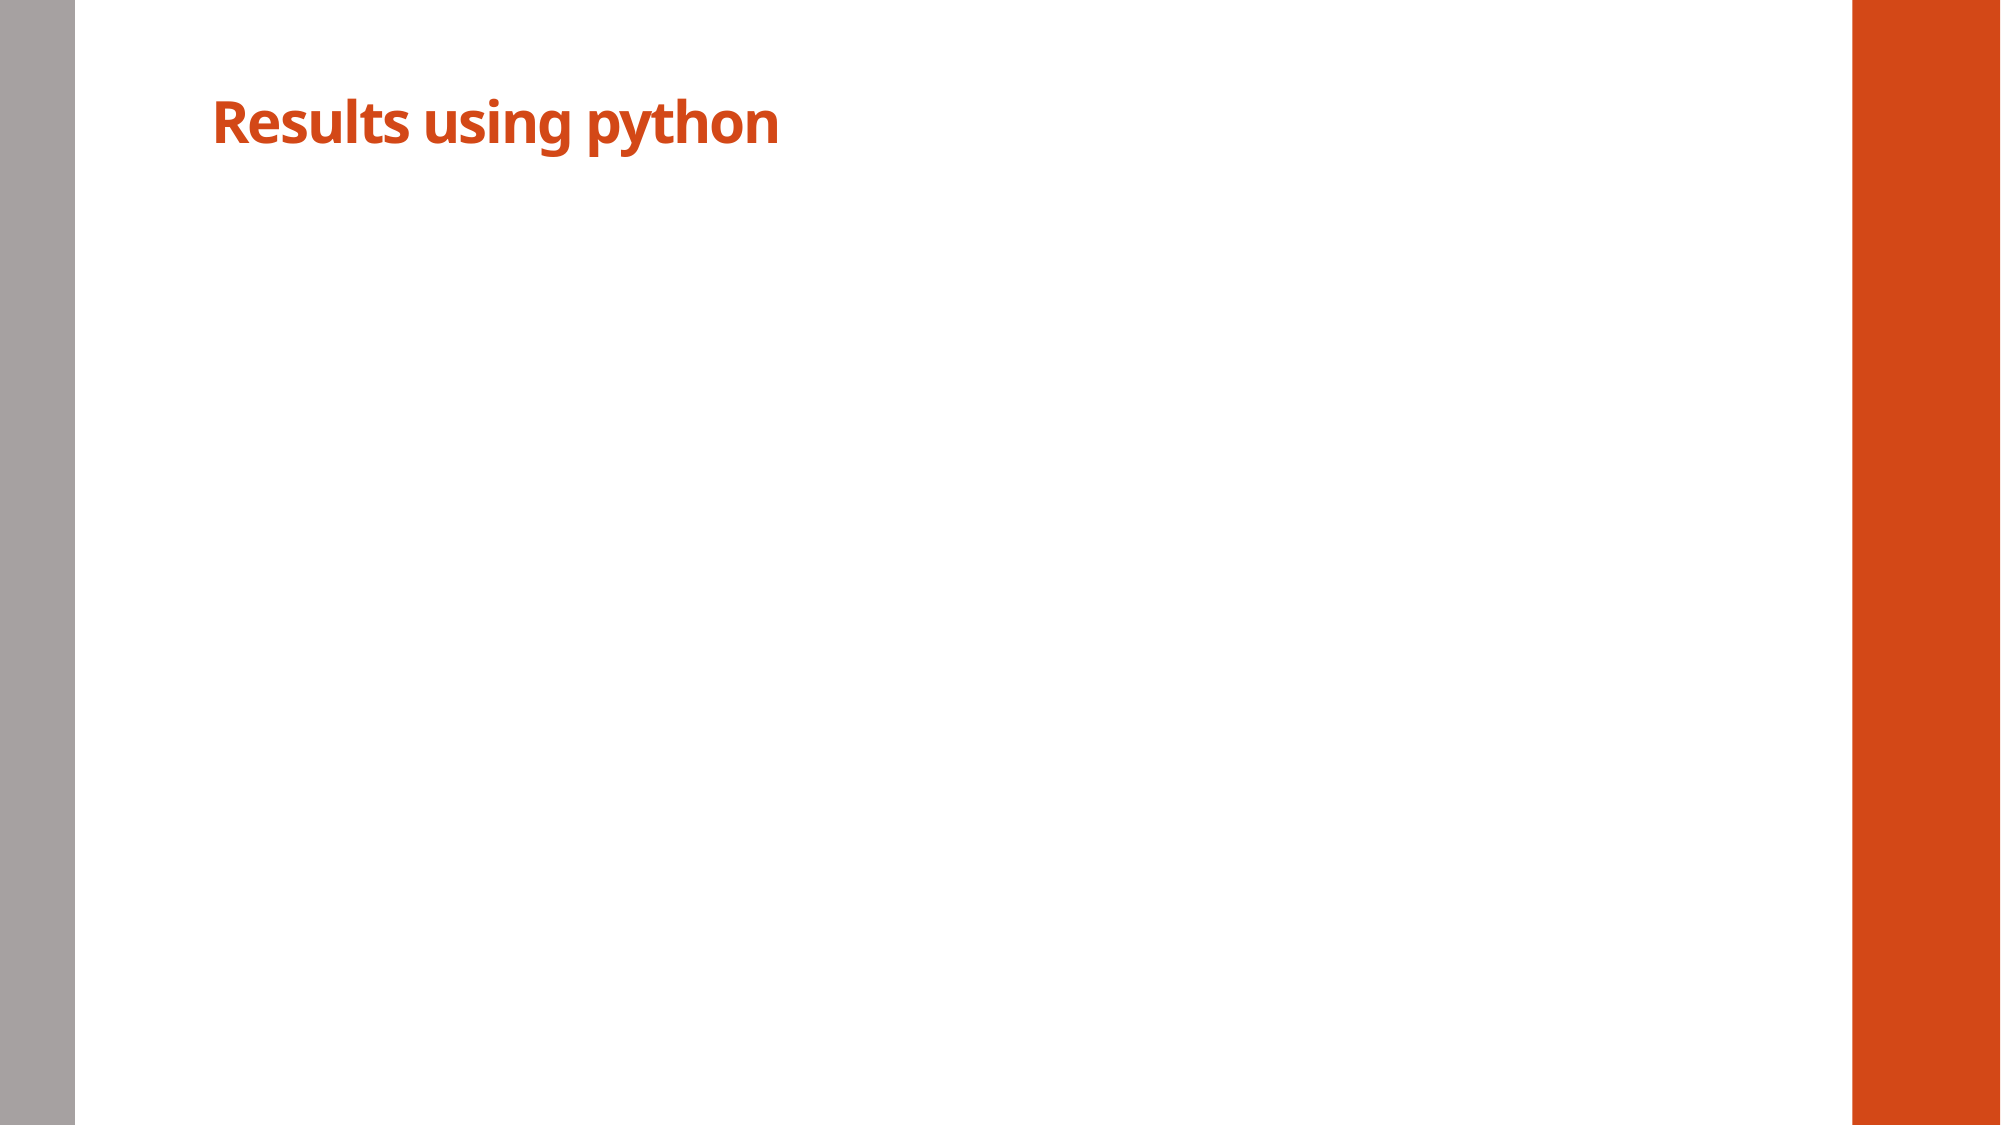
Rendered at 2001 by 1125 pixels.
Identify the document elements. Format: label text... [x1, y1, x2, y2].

title Results using python [206, 47, 1798, 162]
